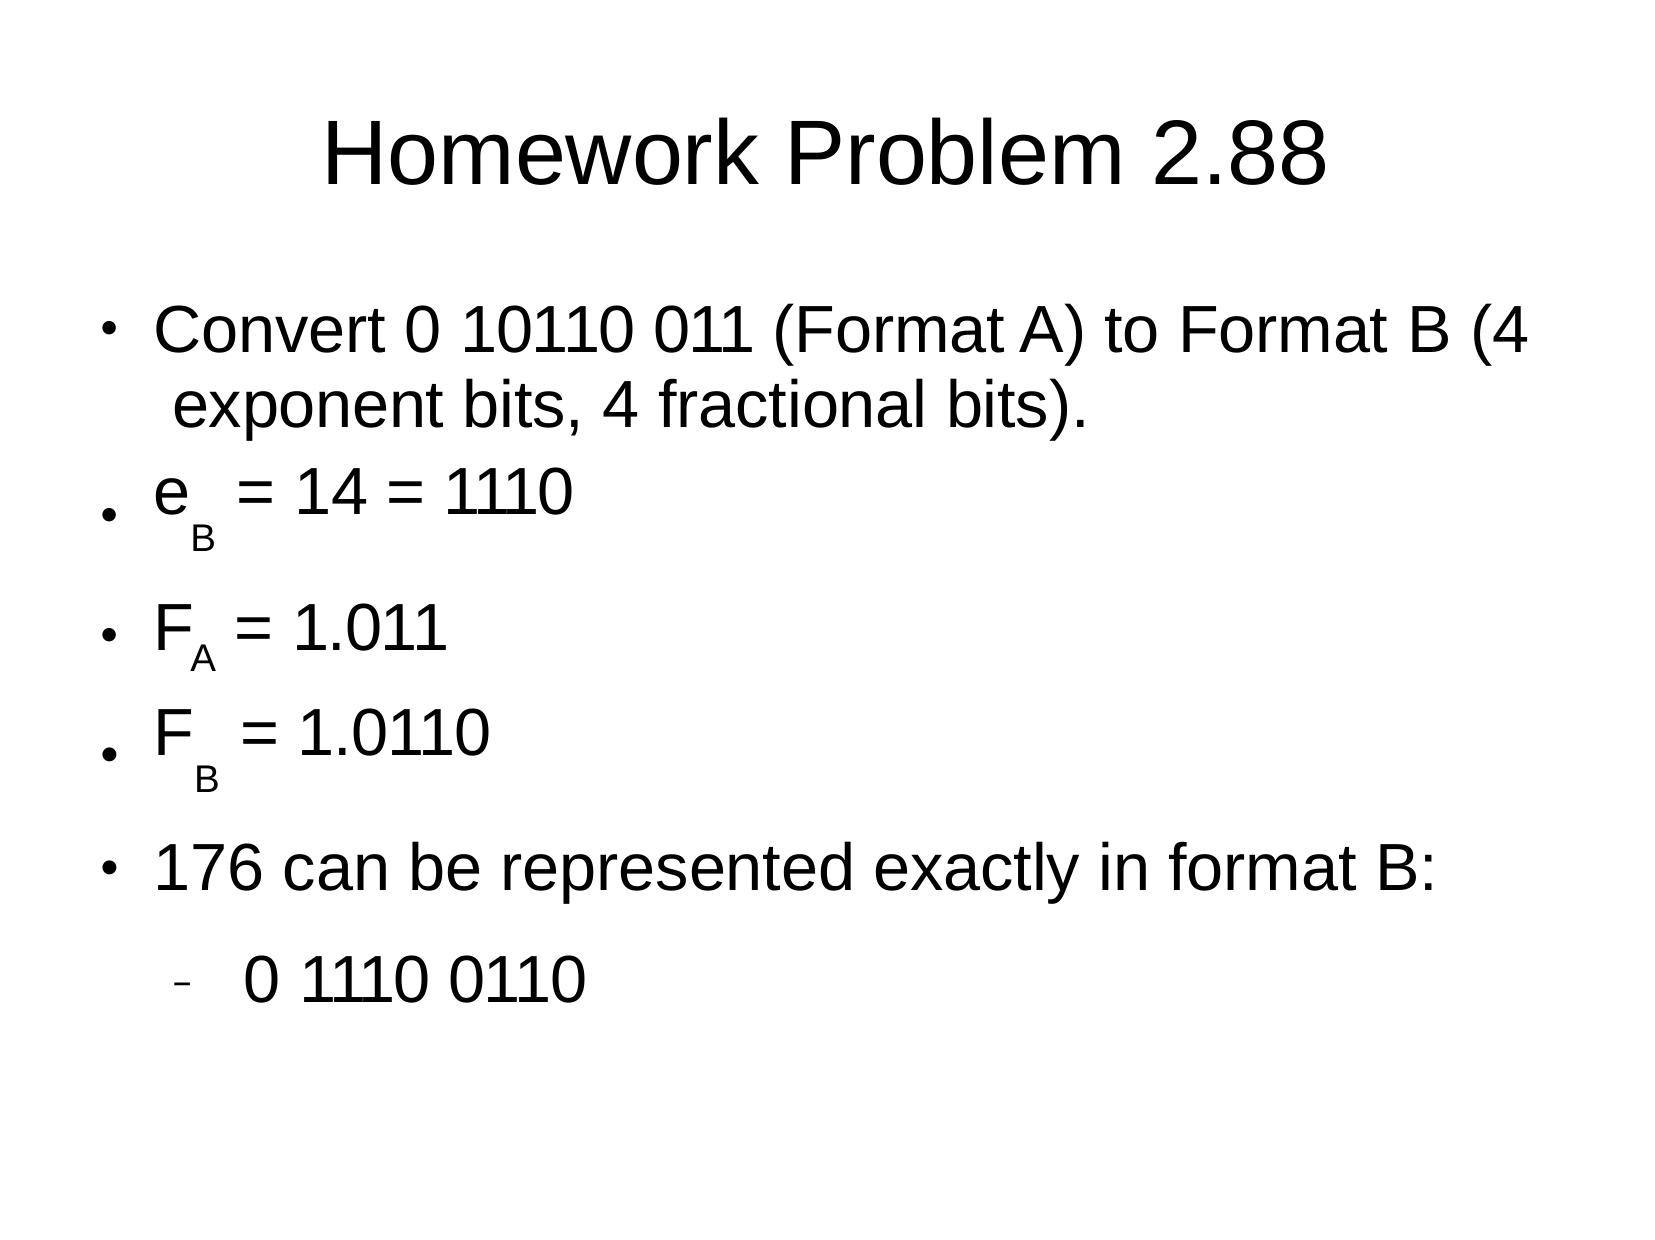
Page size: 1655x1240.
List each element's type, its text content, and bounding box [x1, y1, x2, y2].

text_box ● [98, 733, 127, 770]
title Homework Problem 2.88 [87, 61, 1567, 300]
text_box Convert 0 10110 011 (Format A) to Format B (4 exponent bits, 4 fractional bits). e = 14 = 1110 B [151, 290, 1544, 560]
text_box A F = 1.0110 B 176 can be represented exactly in format B: – 0 1110 0110 [151, 633, 1443, 1018]
text_box ● [98, 614, 127, 650]
text_box F = 1.011 [151, 583, 454, 633]
text_box ● [98, 307, 127, 343]
text_box ● [98, 494, 127, 530]
text_box ● [98, 845, 127, 883]
